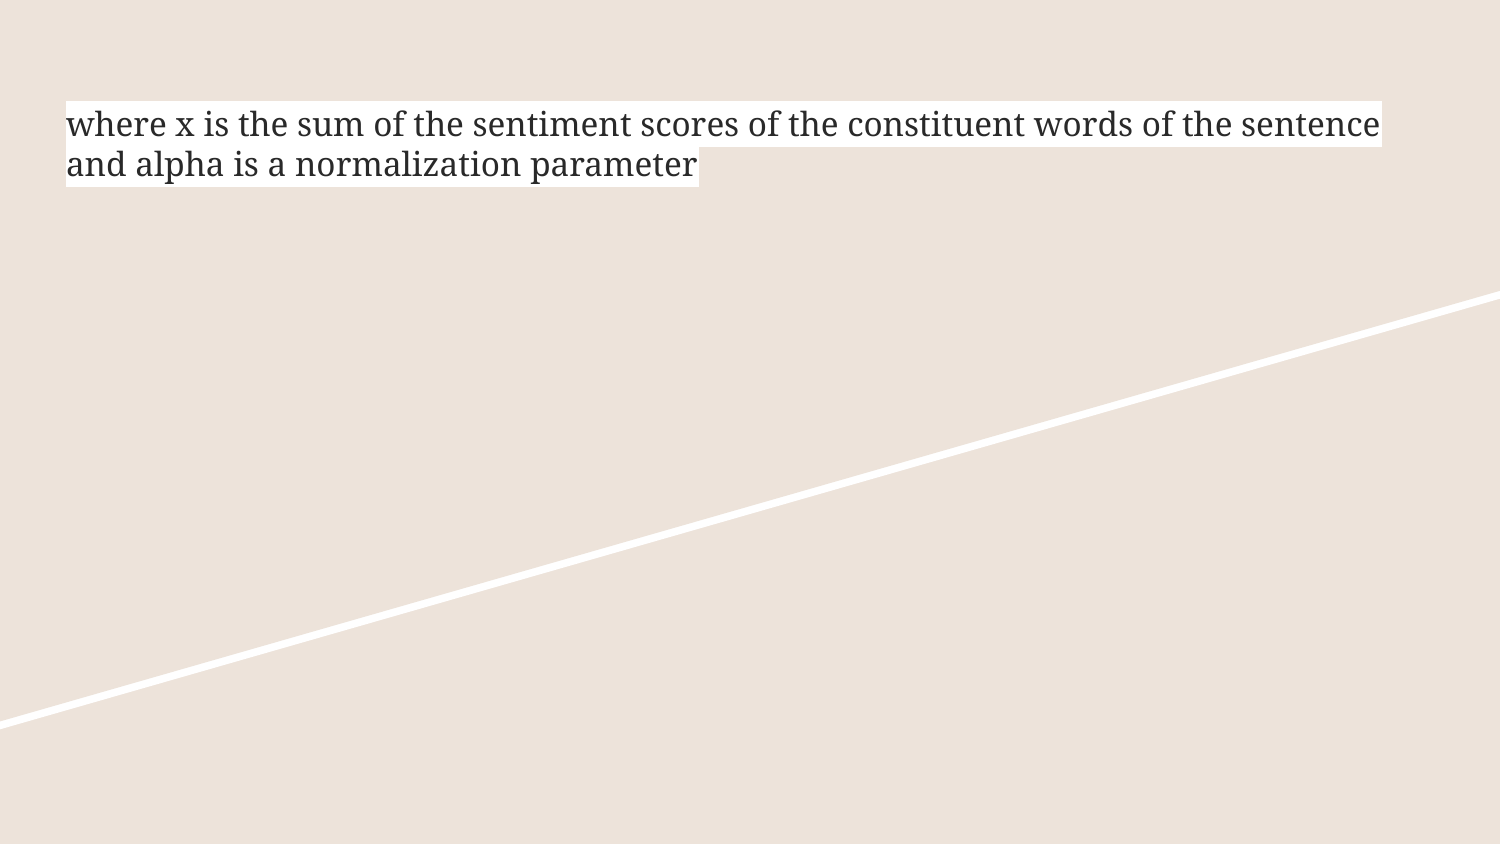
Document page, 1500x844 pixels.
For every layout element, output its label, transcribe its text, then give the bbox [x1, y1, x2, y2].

title where x is the sum of the sentiment scores of the constituent words of the sentence and alpha is a normalization parameter [51, 88, 1449, 299]
